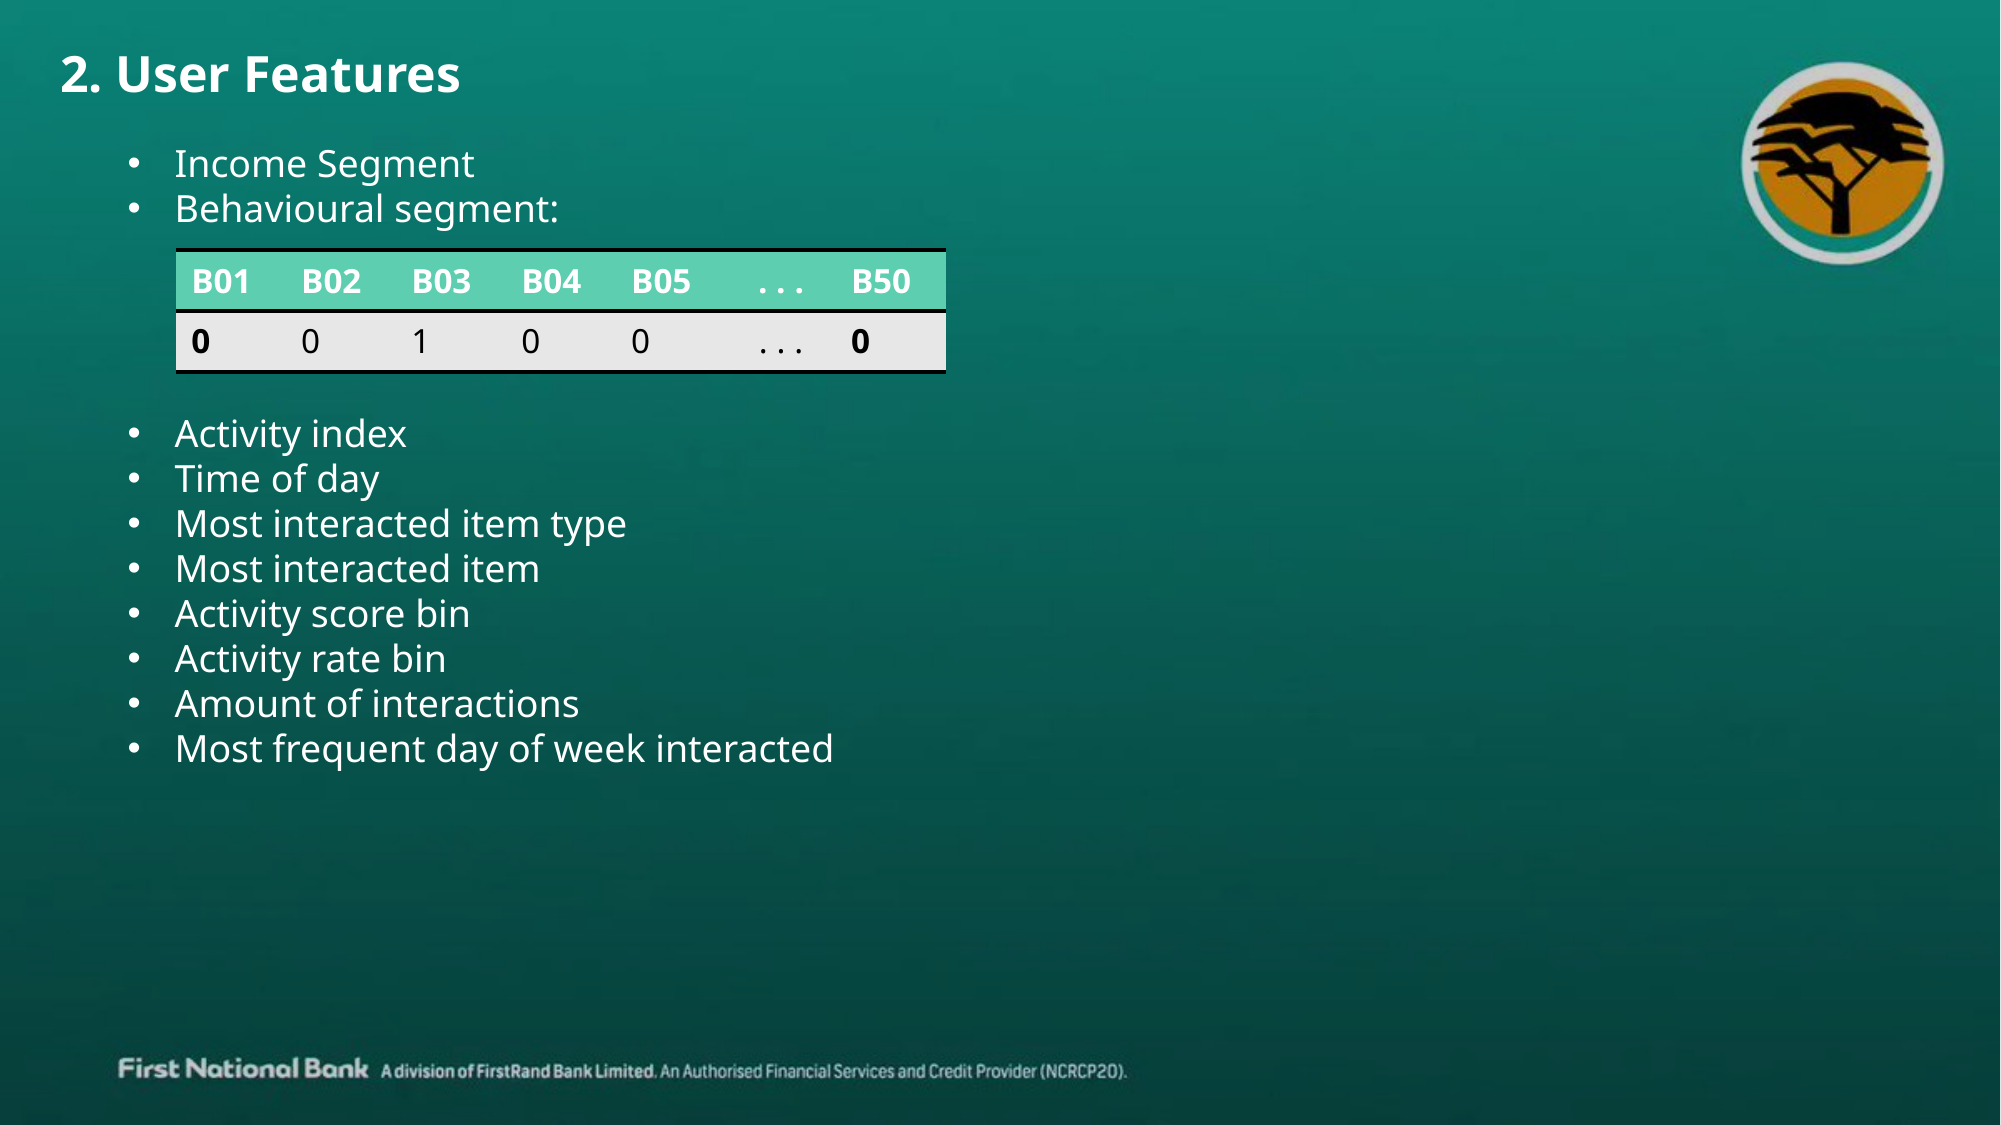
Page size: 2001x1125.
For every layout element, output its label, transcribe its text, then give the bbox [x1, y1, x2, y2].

table_cell 0 [286, 313, 396, 370]
table_header B03 [396, 252, 506, 309]
table_header B01 [176, 252, 286, 309]
text_box 2. User Features [45, 34, 1046, 110]
picture [0, 0, 2001, 1125]
text_box Income Segment Behavioural segment: Activity index Time of day Most interacted item type Most interacted item Activity score bin Activity rate bin Amount of interactions Most frequent day of week interacted [112, 132, 1660, 823]
table_header . . . [726, 252, 836, 309]
table_cell 1 [396, 313, 506, 370]
table_cell 0 [176, 313, 286, 370]
table_header B02 [286, 252, 396, 309]
table_cell 0 [616, 313, 726, 370]
table_header B04 [506, 252, 616, 309]
table_cell . . . [726, 313, 836, 370]
table_cell 0 [836, 313, 946, 370]
table_header B05 [616, 252, 726, 309]
table_cell 0 [506, 313, 616, 370]
table_header B50 [836, 252, 946, 309]
